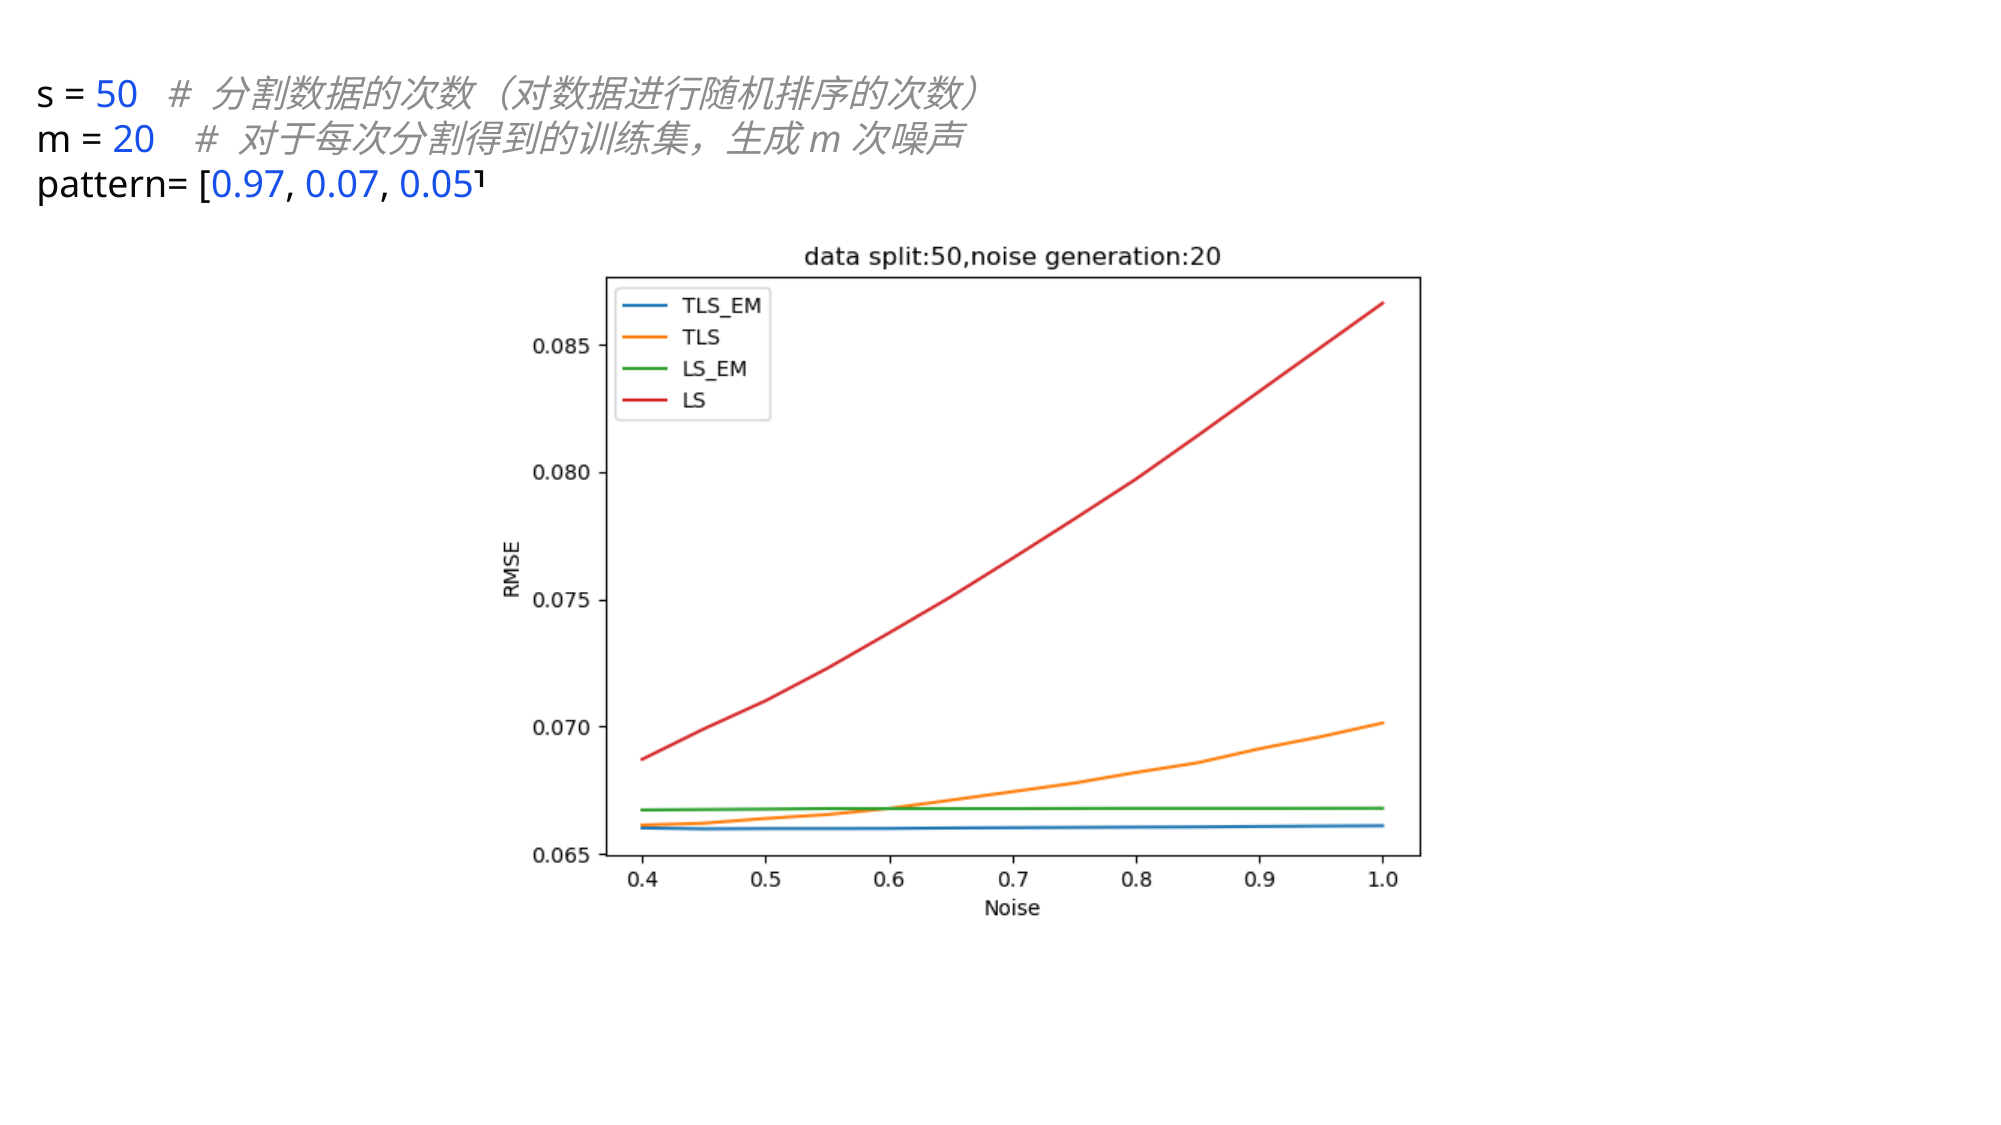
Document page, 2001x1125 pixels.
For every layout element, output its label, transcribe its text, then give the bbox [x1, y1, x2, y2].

text_box s = 50 # 分割数据的次数（对数据进行随机排序的次数） m = 20 # 对于每次分割得到的训练集，生成m次噪声 pattern= [0.97, 0.07, 0.05] [21, 17, 1766, 258]
picture [474, 187, 1525, 938]
